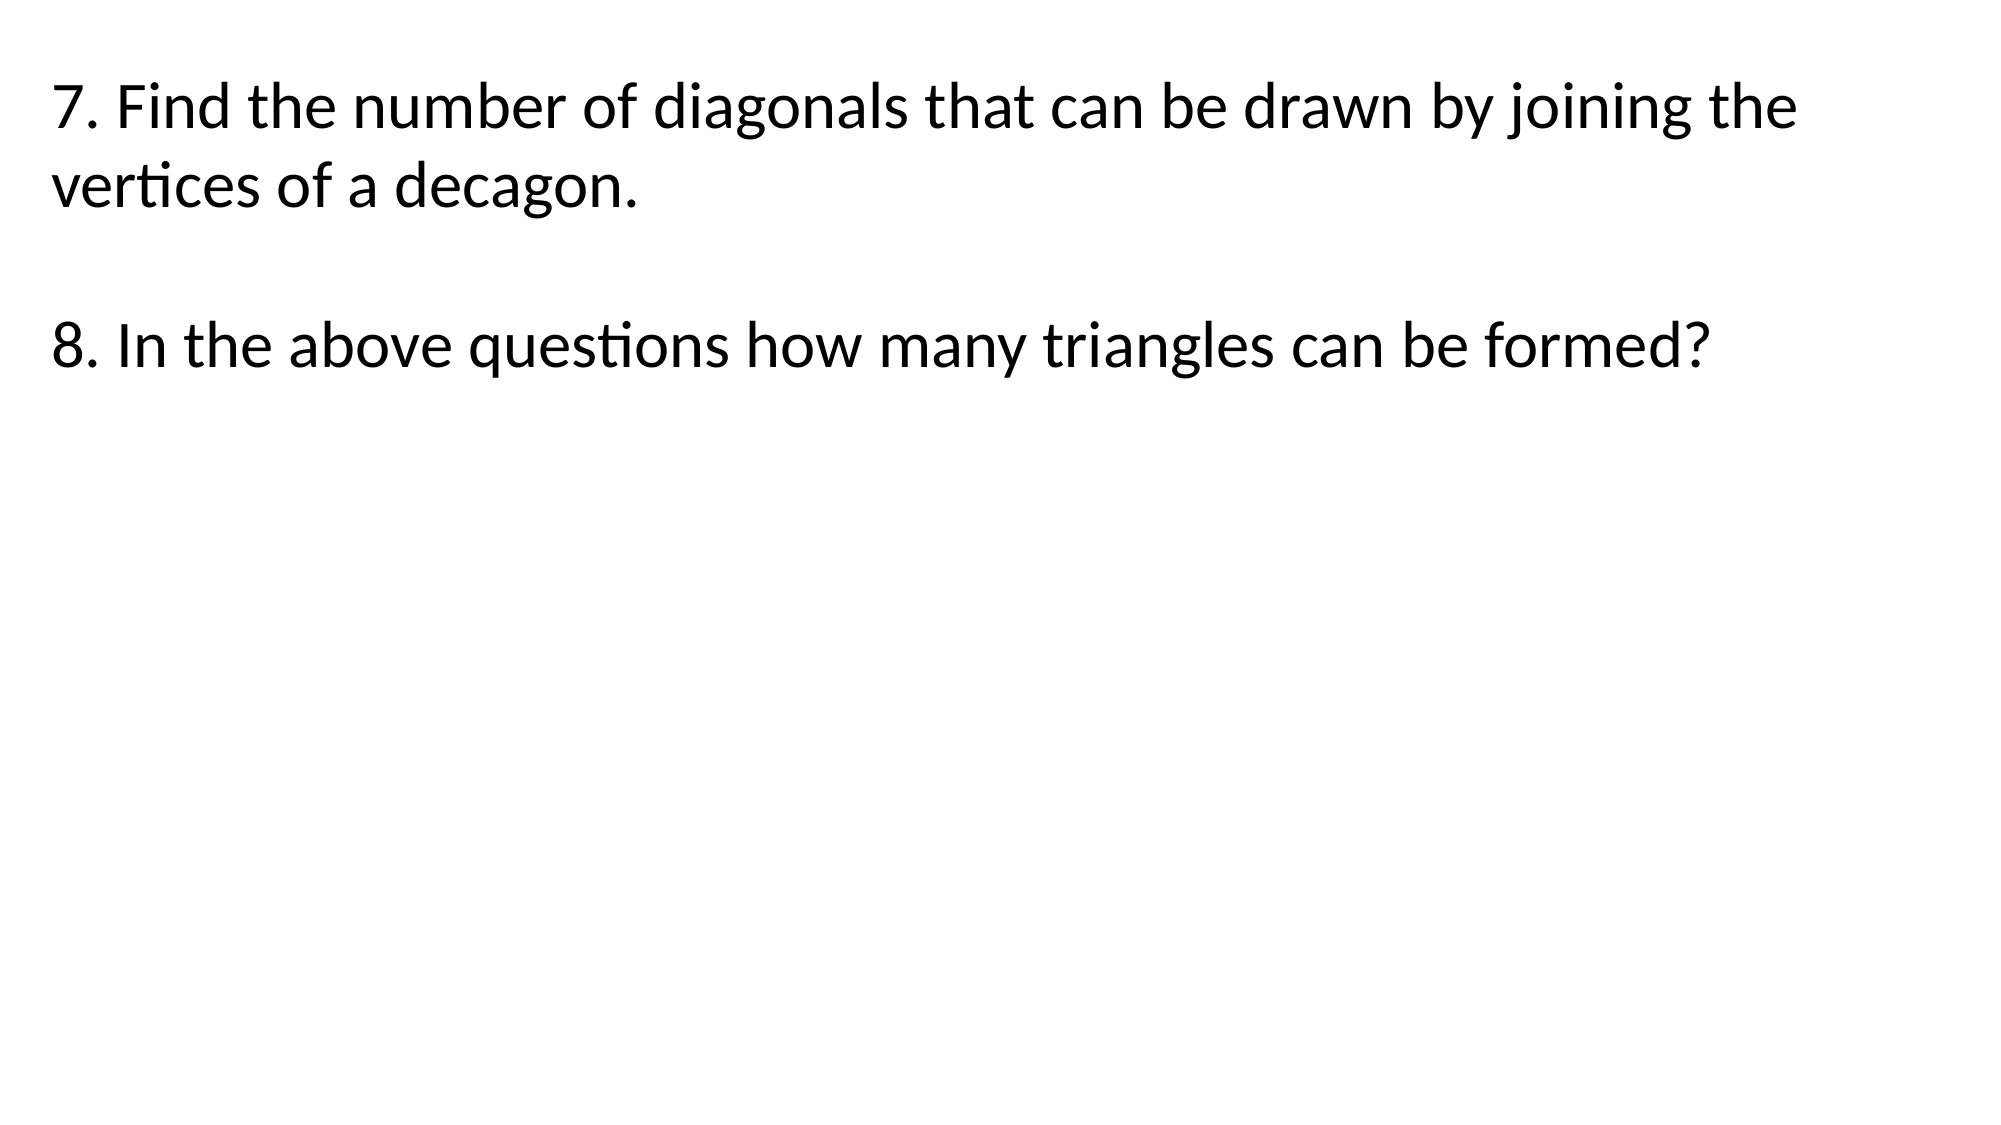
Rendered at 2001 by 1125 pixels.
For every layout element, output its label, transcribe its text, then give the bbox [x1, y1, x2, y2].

text_box 7. Find the number of diagonals that can be drawn by joining the vertices of a decagon. 8. In the above questions how many triangles can be formed? [36, 53, 1885, 469]
